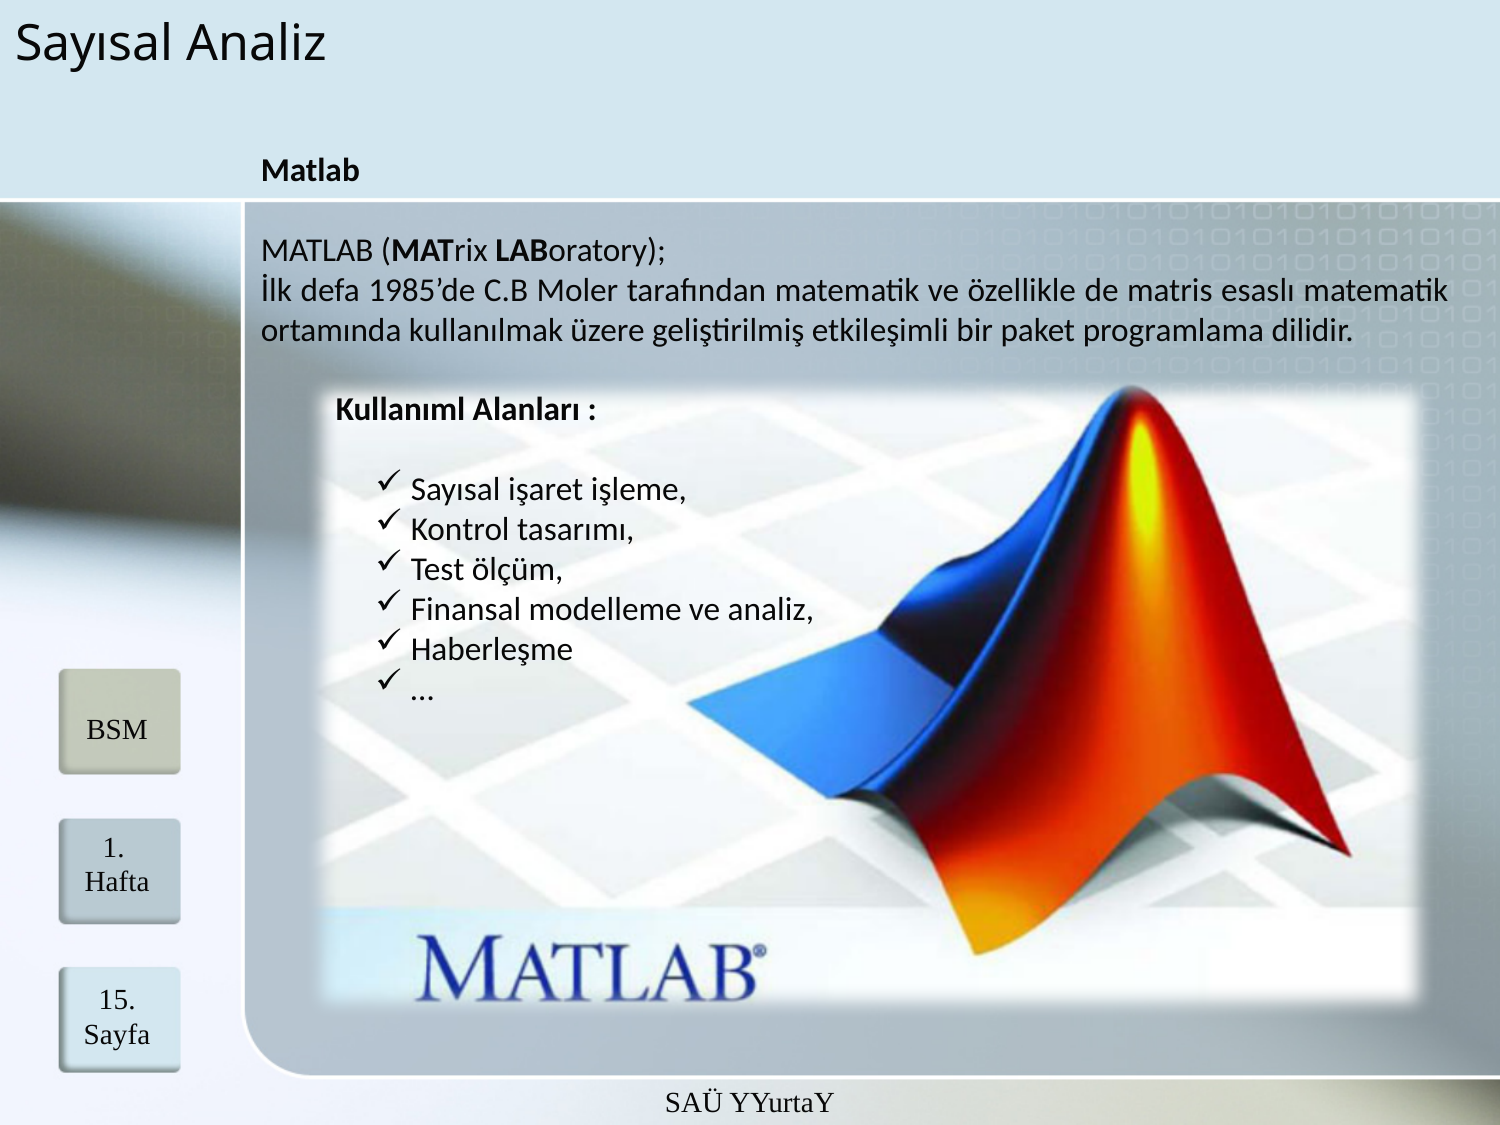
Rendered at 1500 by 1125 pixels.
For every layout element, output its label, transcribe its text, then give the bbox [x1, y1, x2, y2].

text_box BSM [58, 703, 176, 774]
picture [0, 0, 1500, 1125]
footer SAÜ YYurtaY [515, 1075, 991, 1125]
slide_number 15. Sayfa [58, 972, 176, 1067]
title Sayısal Analiz [0, 0, 1212, 81]
text_box Matlab MATLAB (MATrix LABoratory); İlk defa 1985’de C.B Moler tarafından matematik ve özellikle de matris esaslı matematik ortamında kullanılmak üzere geliştirilmiş etkileşimli bir paket programlama dilidir. Kullanıml Alanları : Sayısal işaret işleme, Kontrol tasarımı, Test ölçüm, Finansal modelleme ve analiz, Haberleşme … [246, 140, 1465, 1067]
slide_number 1. Hafta [58, 820, 176, 927]
